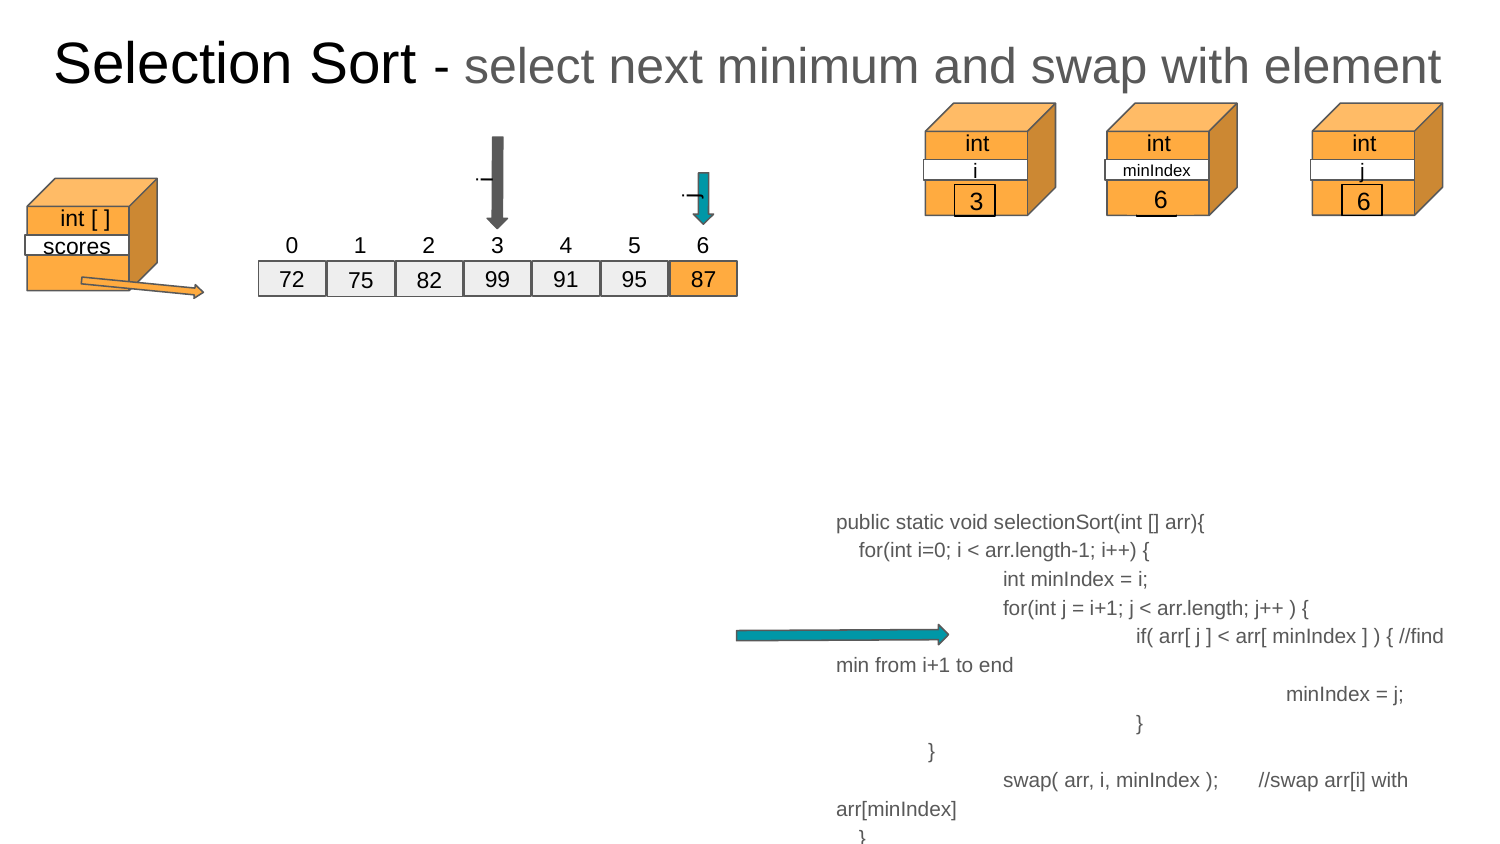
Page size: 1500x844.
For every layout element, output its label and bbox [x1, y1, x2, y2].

text_box [258, 137, 738, 297]
list [820, 489, 1497, 831]
text_box [1310, 103, 1443, 216]
text_box [693, 172, 714, 225]
text_box [736, 624, 949, 645]
text_box [1104, 103, 1238, 216]
text_box [24, 178, 204, 299]
text_box [923, 103, 1056, 216]
title [38, 10, 1494, 105]
